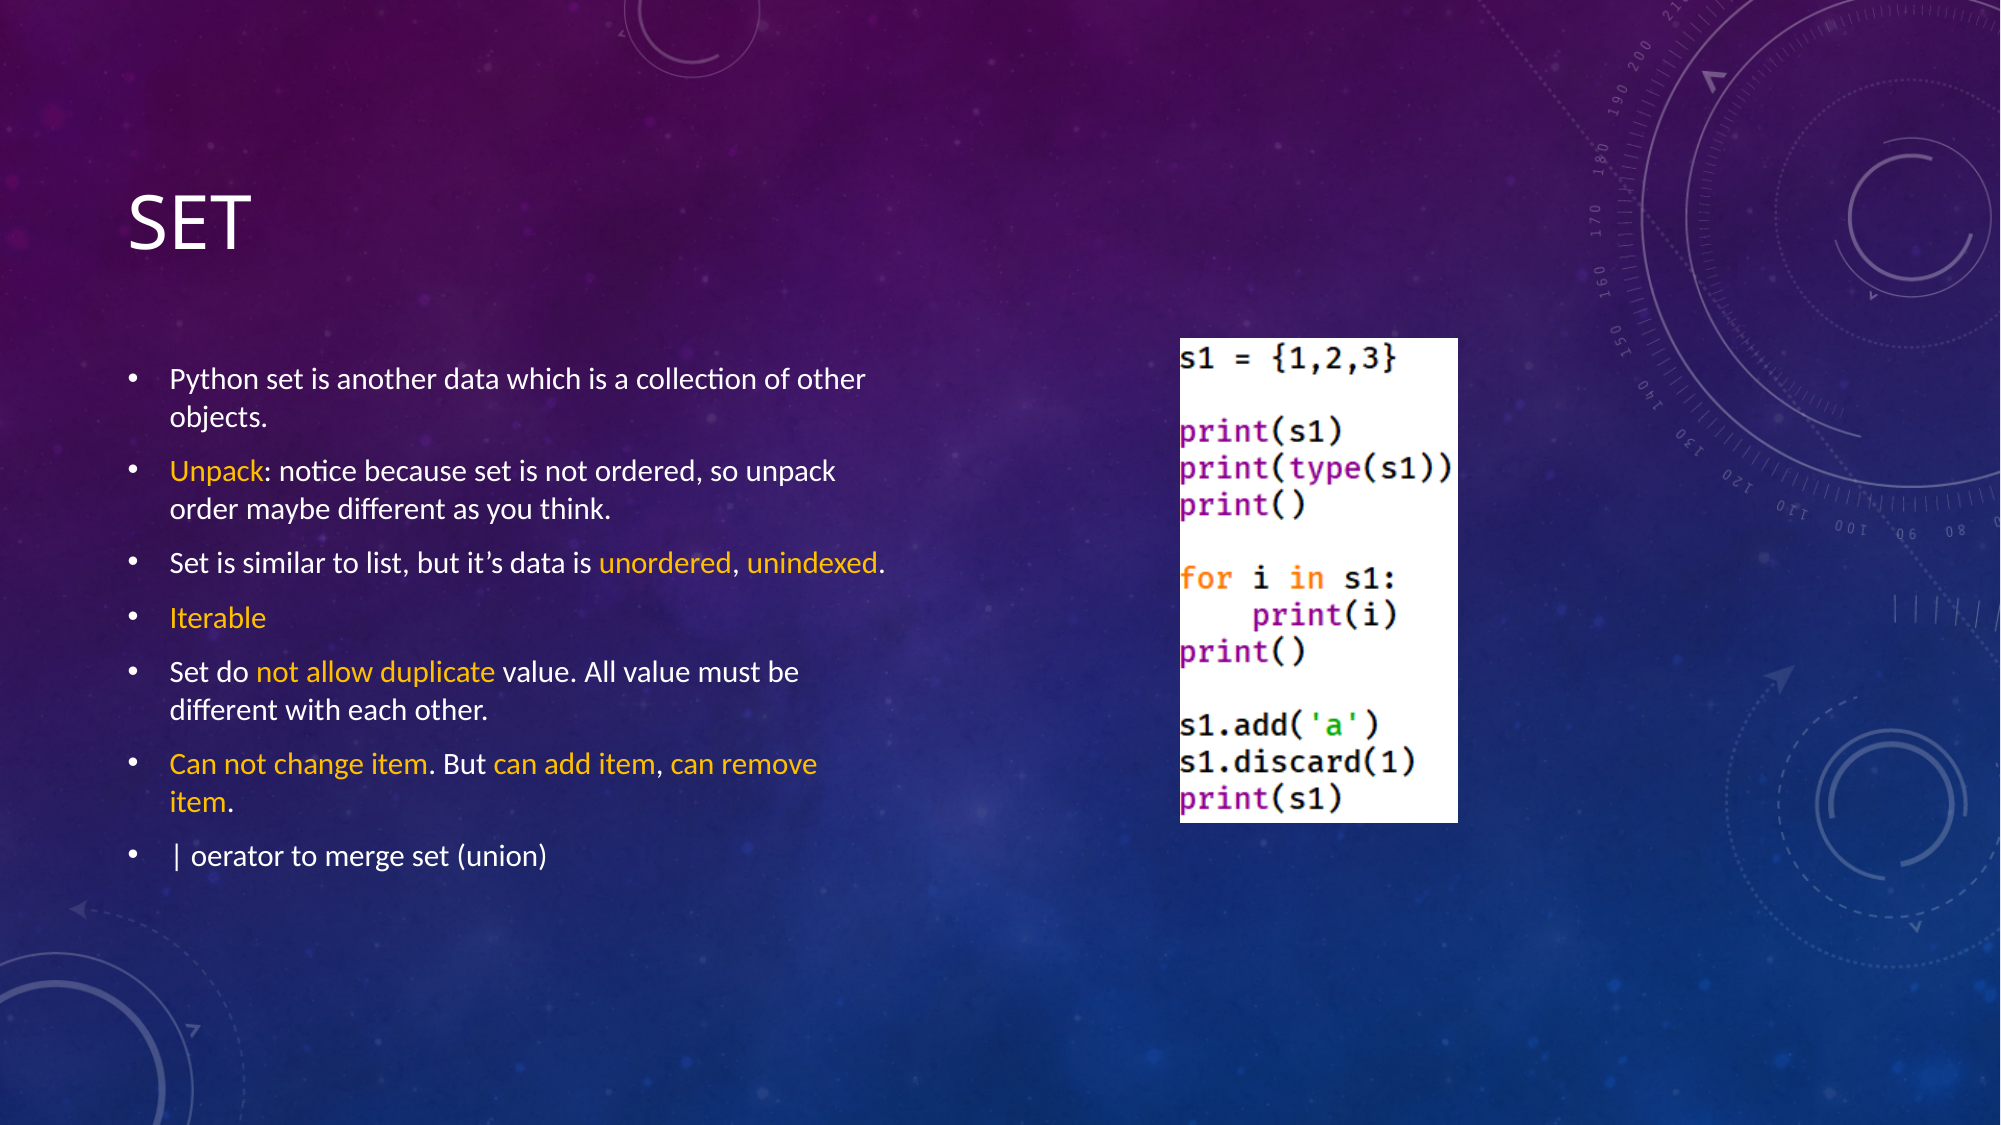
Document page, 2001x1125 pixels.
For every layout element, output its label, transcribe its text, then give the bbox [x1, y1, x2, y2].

list Python set is another data which is a collection of other objects. Unpack: notice because set is not ordered, so unpack order maybe different as you think. Set is similar to list, but it’s data is unordered, unindexed. Iterable Set do not allow duplicate value. All value must be different with each other. Can not change item. But can add item, can remove item. | oerator to merge set (union) [112, 351, 903, 903]
title SET [112, 99, 1775, 339]
picture [0, 0, 2001, 1125]
